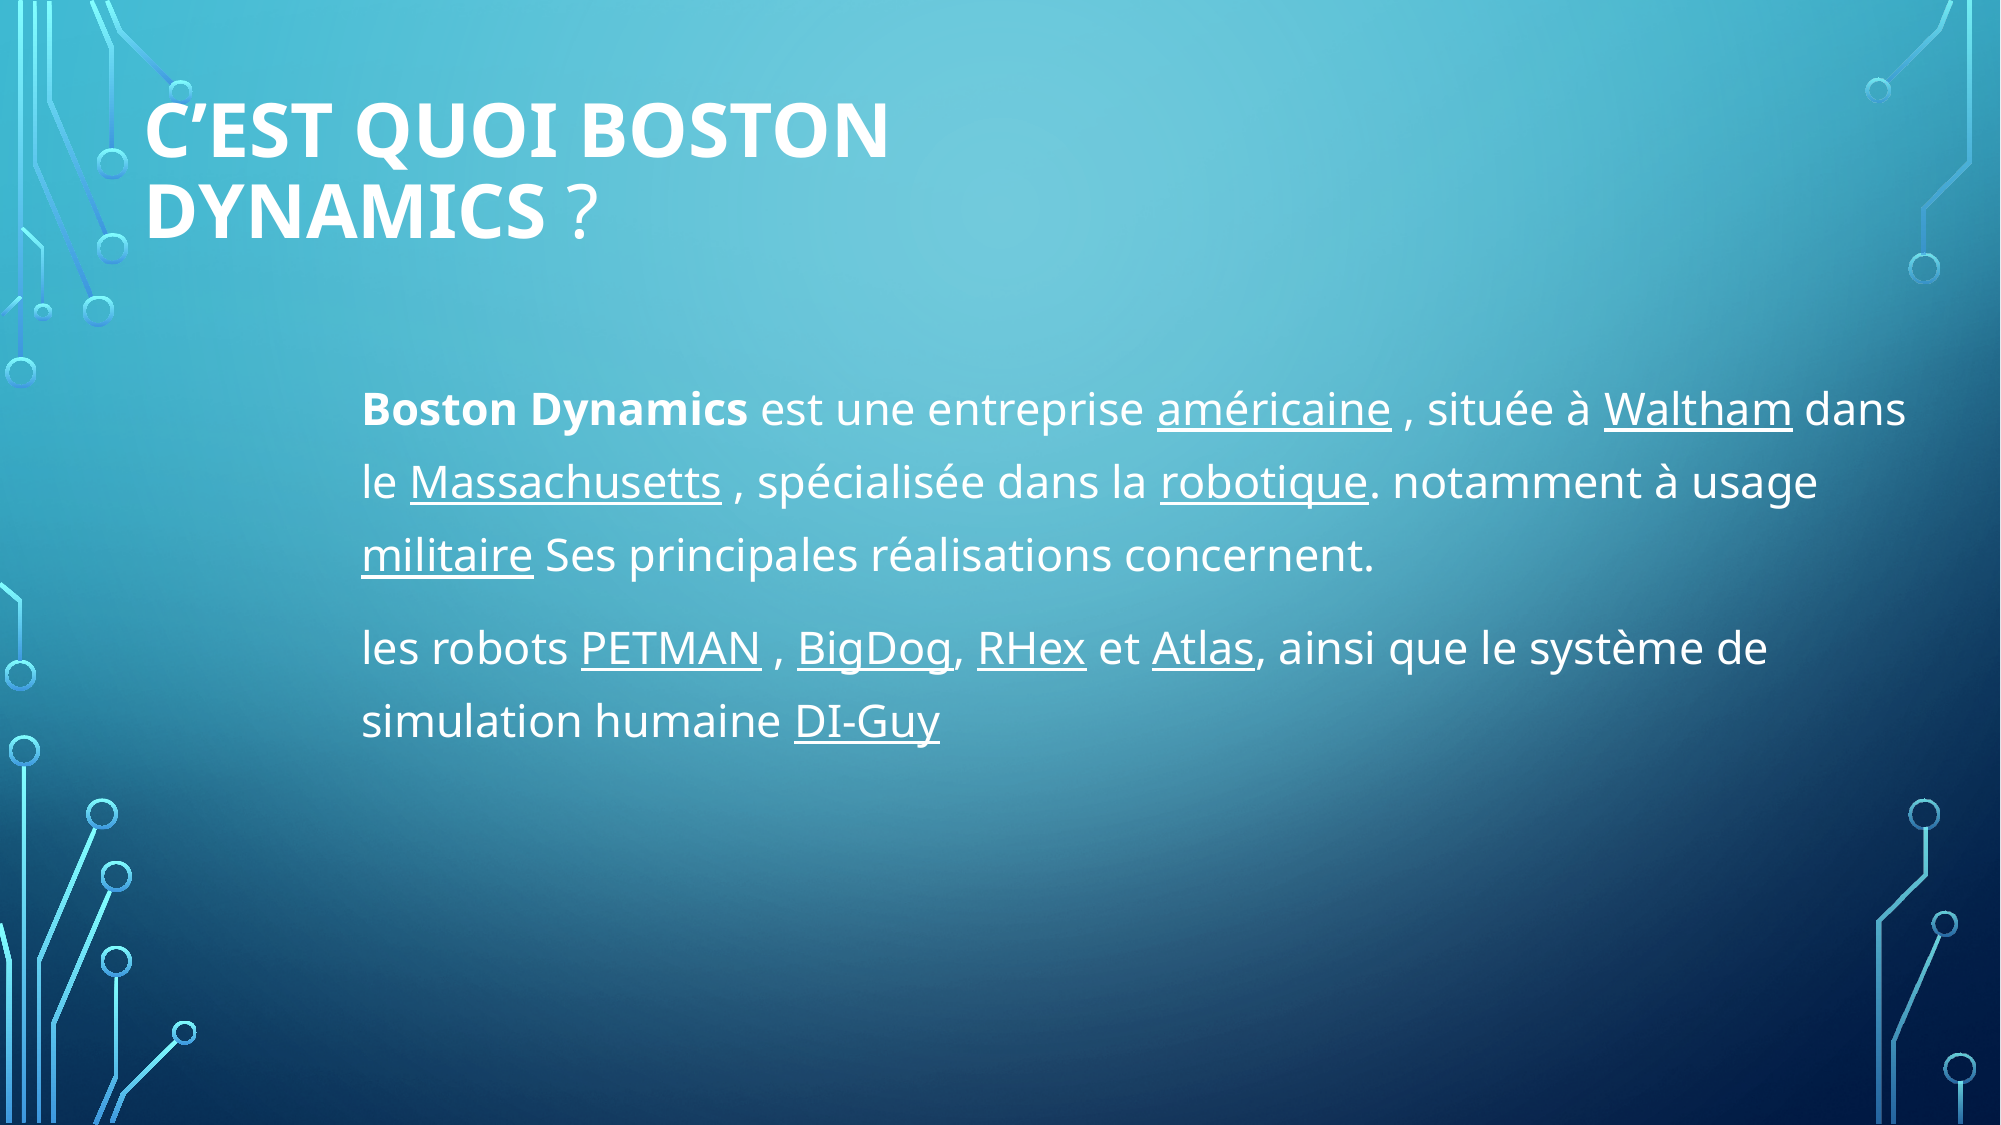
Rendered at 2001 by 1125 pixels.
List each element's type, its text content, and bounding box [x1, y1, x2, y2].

title C’est quoi Boston Dynamics ? [128, 58, 1250, 289]
list Boston Dynamics est une entreprise américaine , située à Waltham dans le Massachusetts , spécialisée dans la robotique. notamment à usage militaire Ses principales réalisations concernent. les robots PETMAN , BigDog, RHex et Atlas, ainsi que le système de simulation humaine DI-Guy [346, 360, 1972, 765]
